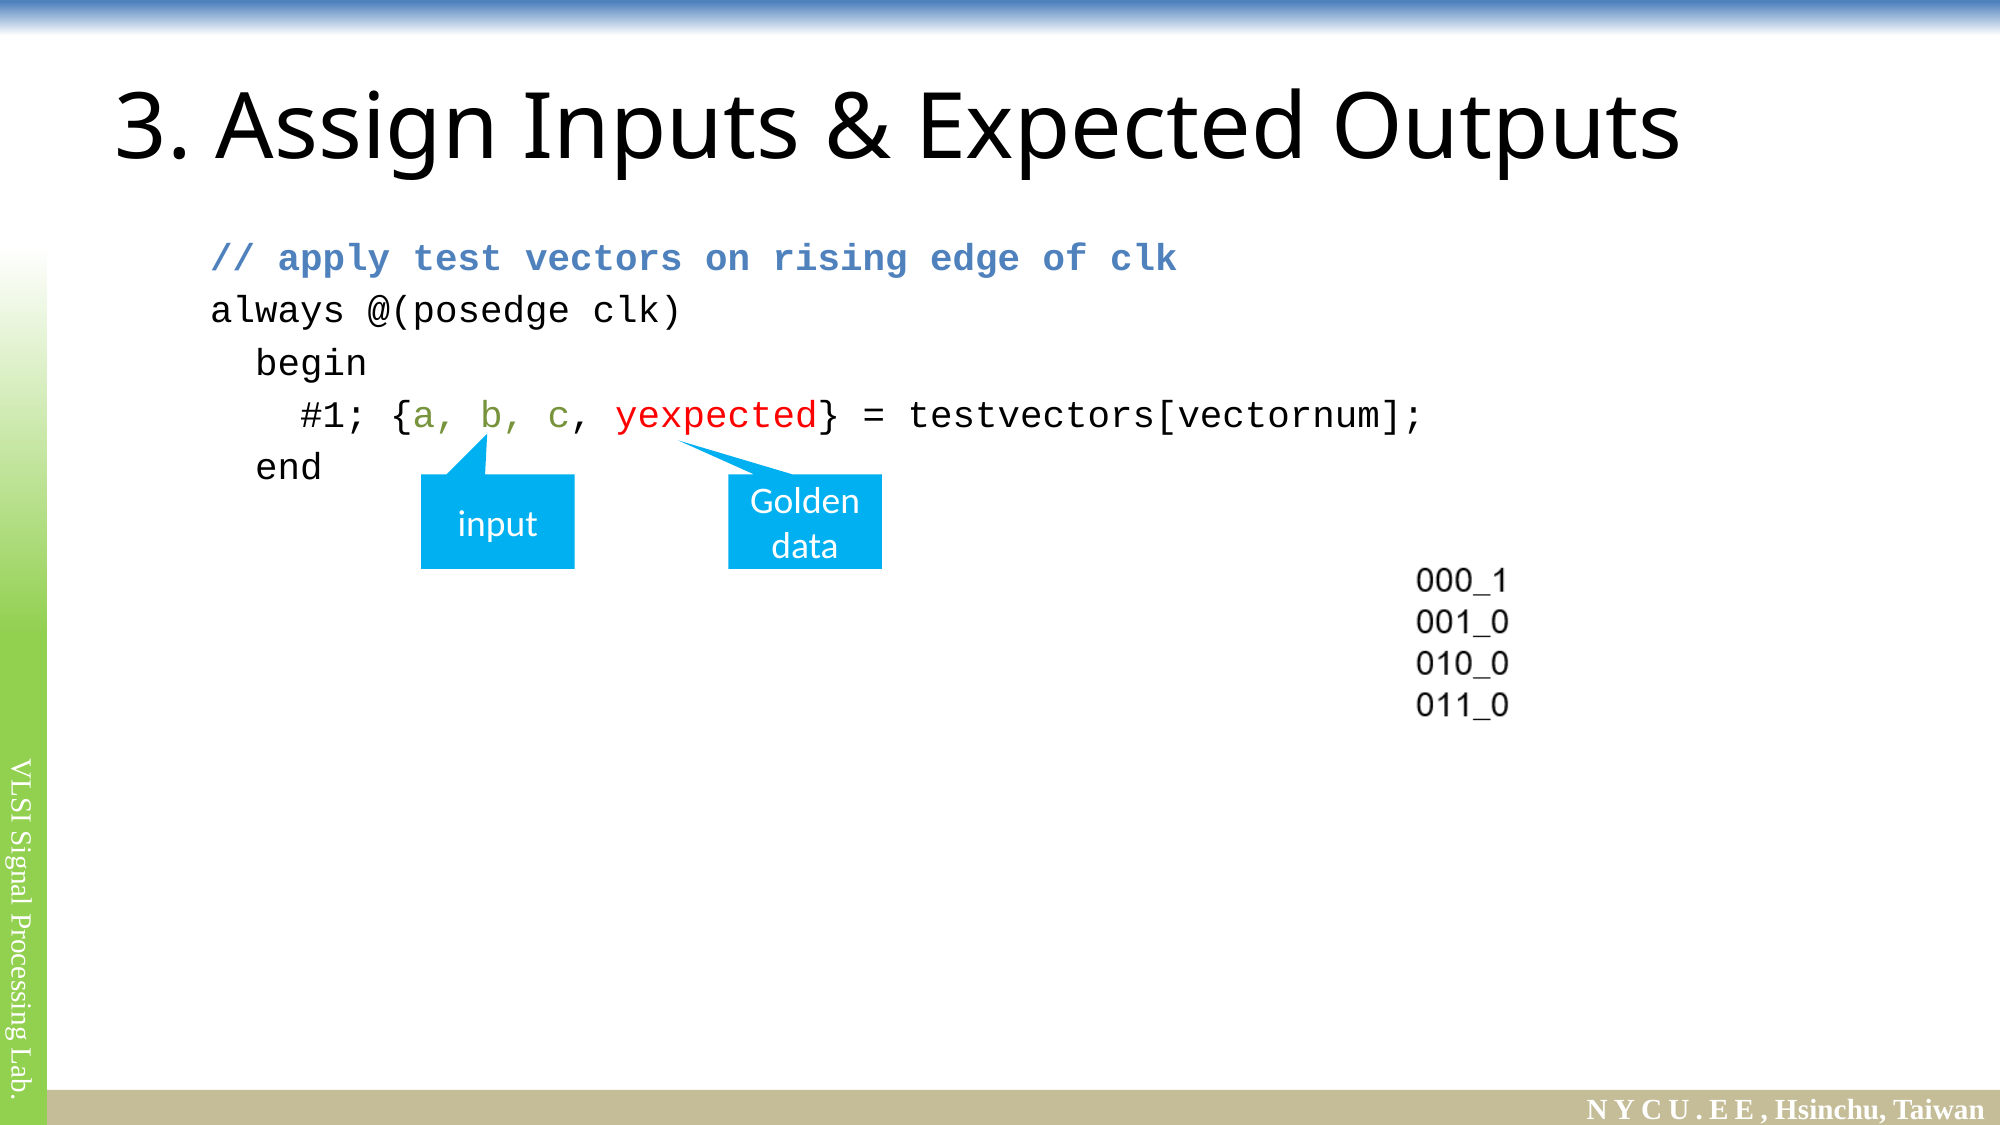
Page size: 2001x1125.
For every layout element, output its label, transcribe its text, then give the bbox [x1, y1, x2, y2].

picture [1401, 534, 1593, 729]
title 3. Assign Inputs & Expected Outputs [99, 44, 1901, 200]
text_box Golden data [676, 438, 884, 571]
text_box // apply test vectors on rising edge of clk always @(posedge clk) begin #1; {a, b, c, yexpected} = testvectors[vectornum]; end [150, 224, 1463, 1038]
text_box input [419, 431, 577, 571]
